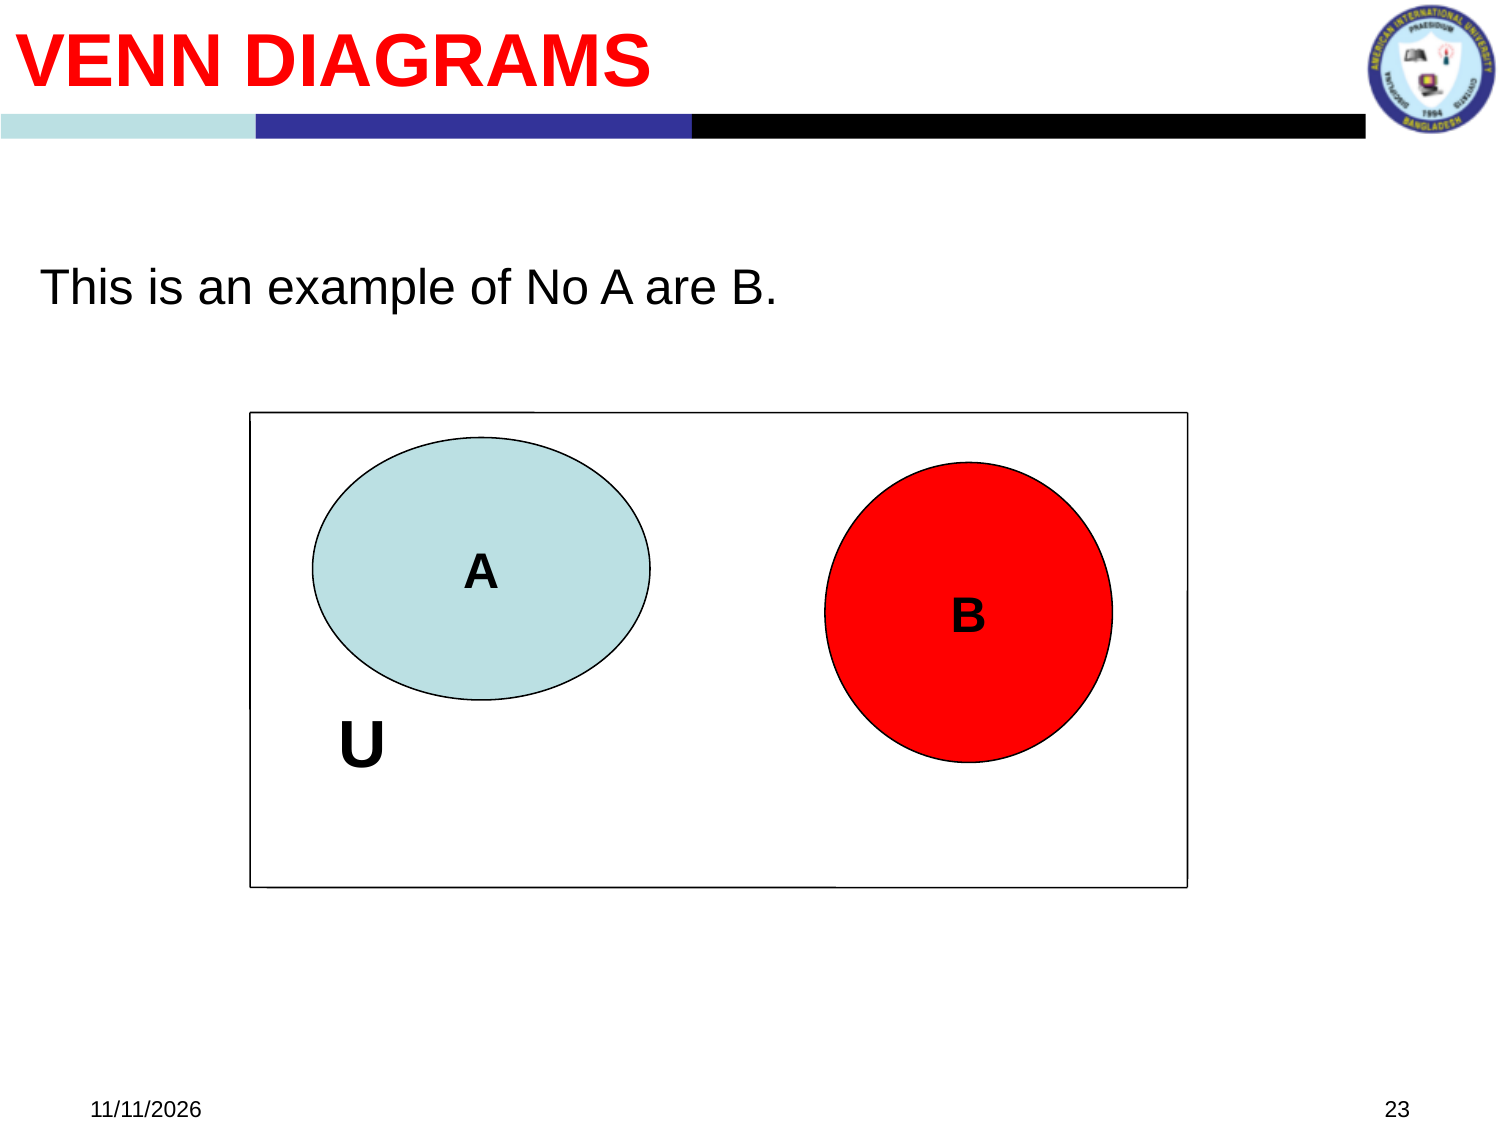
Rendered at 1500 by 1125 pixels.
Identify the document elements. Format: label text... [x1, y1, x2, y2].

list Venn Diagrams [0, 0, 1366, 114]
slide_number 23 [1074, 1087, 1425, 1125]
picture [1365, 2, 1499, 137]
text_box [24, 246, 1463, 1048]
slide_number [75, 1087, 425, 1125]
